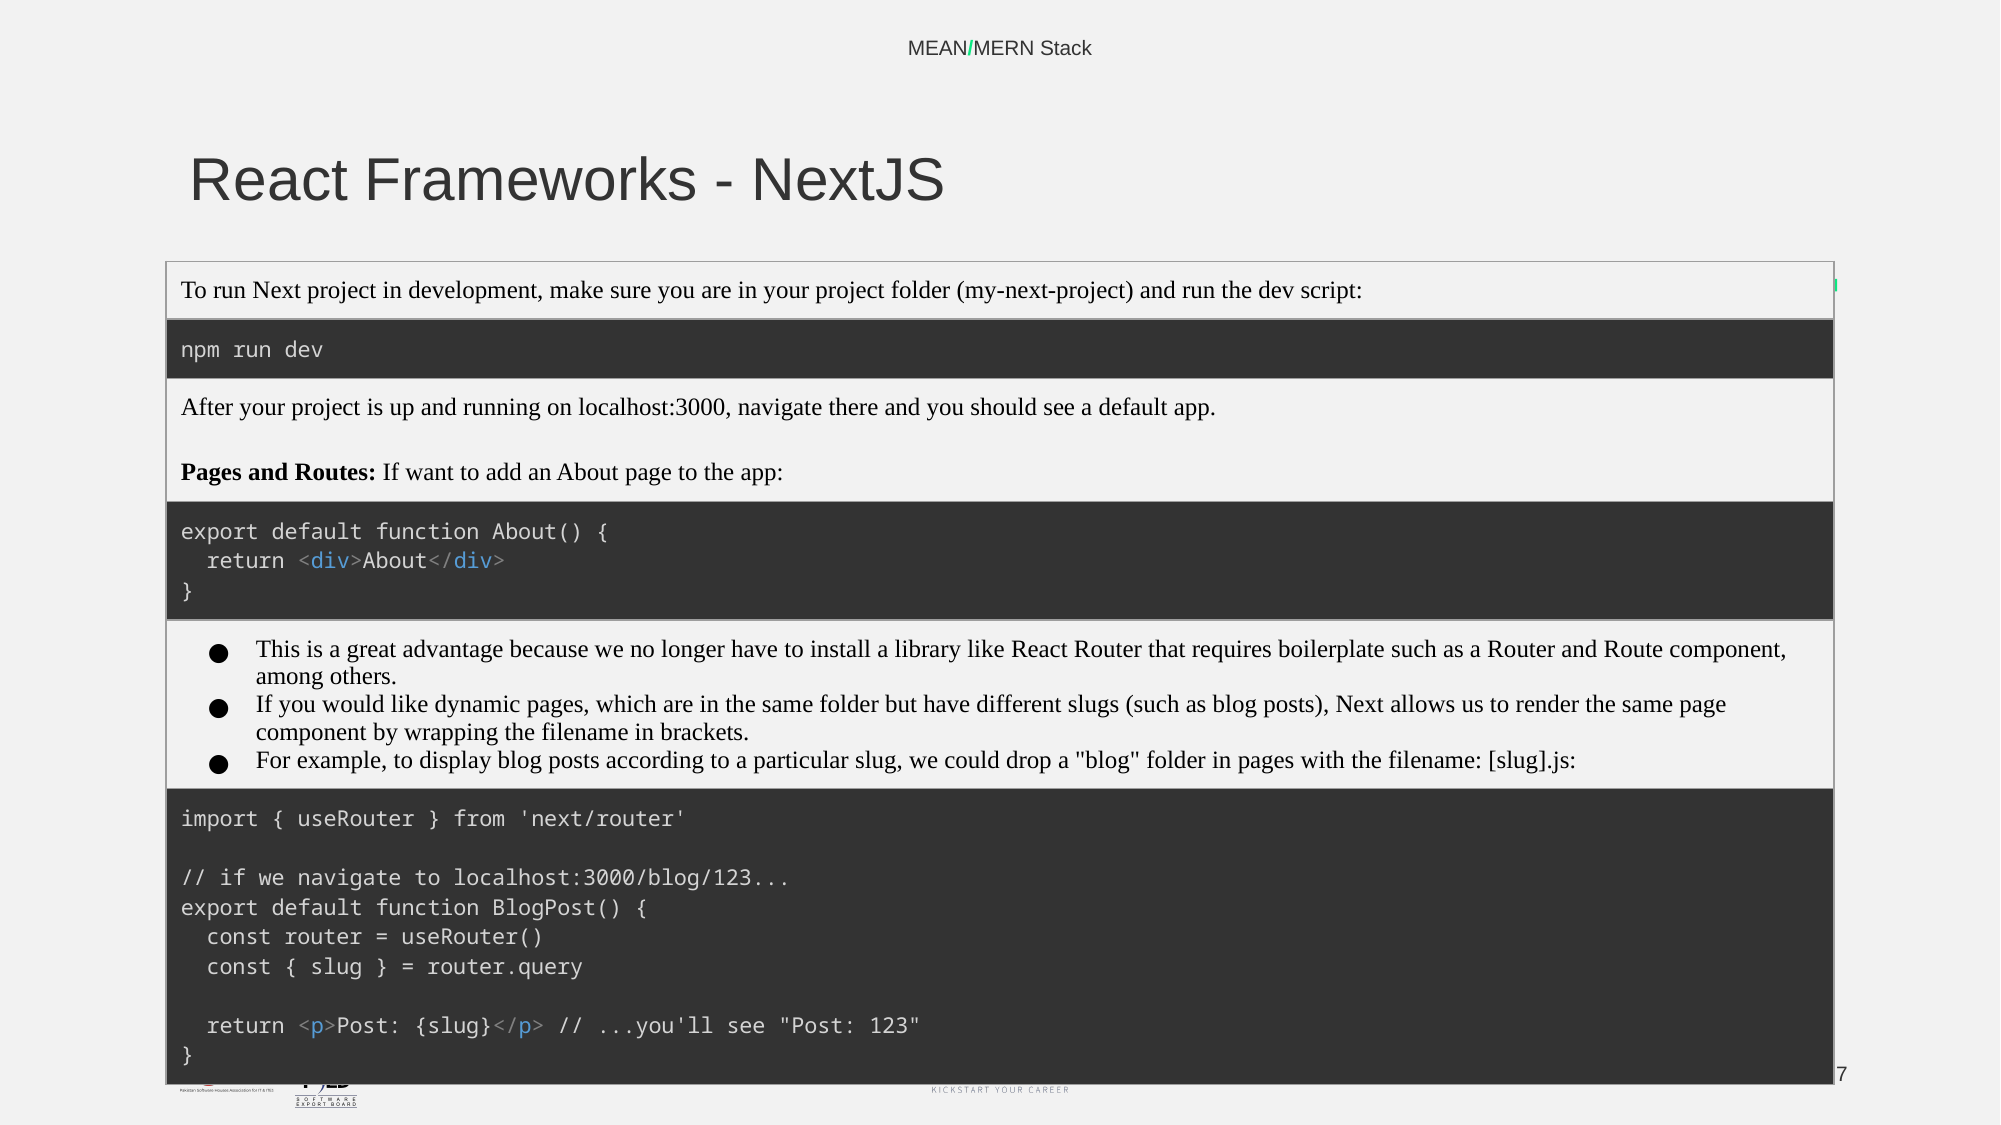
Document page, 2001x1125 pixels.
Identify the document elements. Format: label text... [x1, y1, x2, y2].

table_header To run Next project in development, make sure you are in your project folder (my-next-project) and run the dev script: [167, 262, 1833, 318]
table_cell npm run dev [167, 320, 1833, 378]
picture [295, 1085, 357, 1108]
table_cell After your project is up and running on localhost:3000, navigate there and you should see a default app. Pages and Routes: If want to add an About page to the app: [167, 379, 1833, 501]
table_cell export default function About() { return <div>About</div> } [167, 502, 1833, 619]
slide_number ‹#› [1412, 1042, 1863, 1103]
footer MEAN/MERN Stack [662, 17, 1338, 77]
title React Frameworks - NextJS [174, 118, 1825, 220]
table_cell This is a great advantage because we no longer have to install a library like React Router that requires boilerplate such as a Router and Route component, among others. If you would like dynamic pages, which are in the same folder but have different slugs (such as blog posts), Next allows us to render the same page component by wrapping the filename in brackets. For example, to display blog posts according to a particular slug, we could drop a "blog" folder in pages with the filename: [slug].js: [167, 621, 1833, 788]
table_cell import { useRouter } from 'next/router' // if we navigate to localhost:3000/blog/123... export default function BlogPost() { const router = useRouter() const { slug } = router.query return <p>Post: {slug}</p> // ...you'll see "Post: 123" } [167, 789, 1833, 1084]
picture [932, 1085, 1068, 1093]
picture [180, 1085, 274, 1093]
